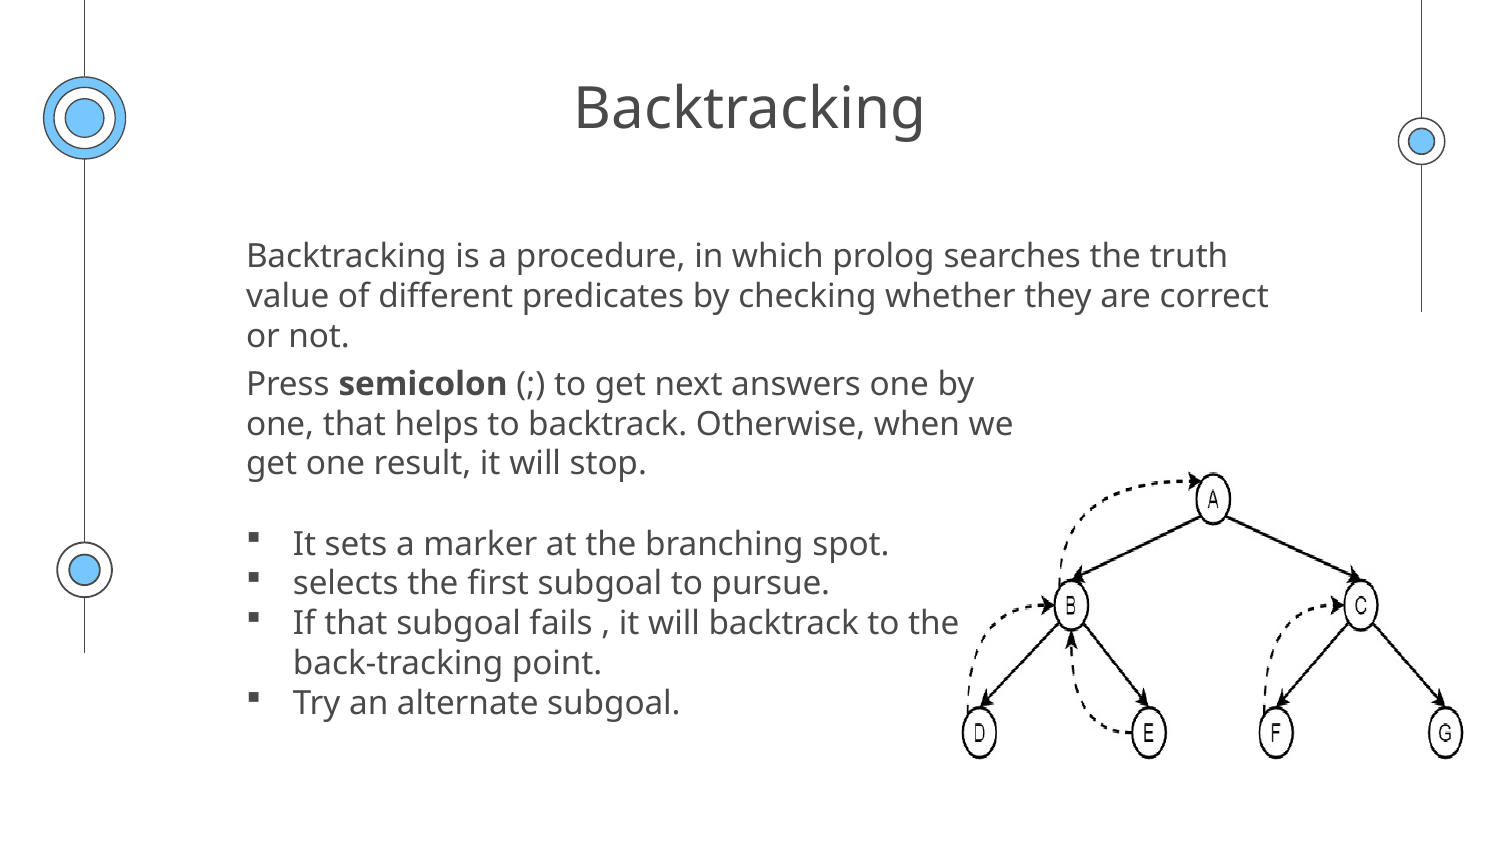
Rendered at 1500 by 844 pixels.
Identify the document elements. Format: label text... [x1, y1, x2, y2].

picture [947, 445, 1473, 774]
subtitle Press semicolon (;) to get next answers one by one, that helps to backtrack. Otherwise, when we get one result, it will stop. It sets a marker at the branching spot. selects the first subgoal to pursue. If that subgoal fails , it will backtrack to the back-tracking point. Try an alternate subgoal. [231, 346, 1044, 740]
title Backtracking [486, 55, 1014, 150]
subtitle Backtracking is a procedure, in which prolog searches the truth value of different predicates by checking whether they are correct or not. [231, 219, 1292, 320]
